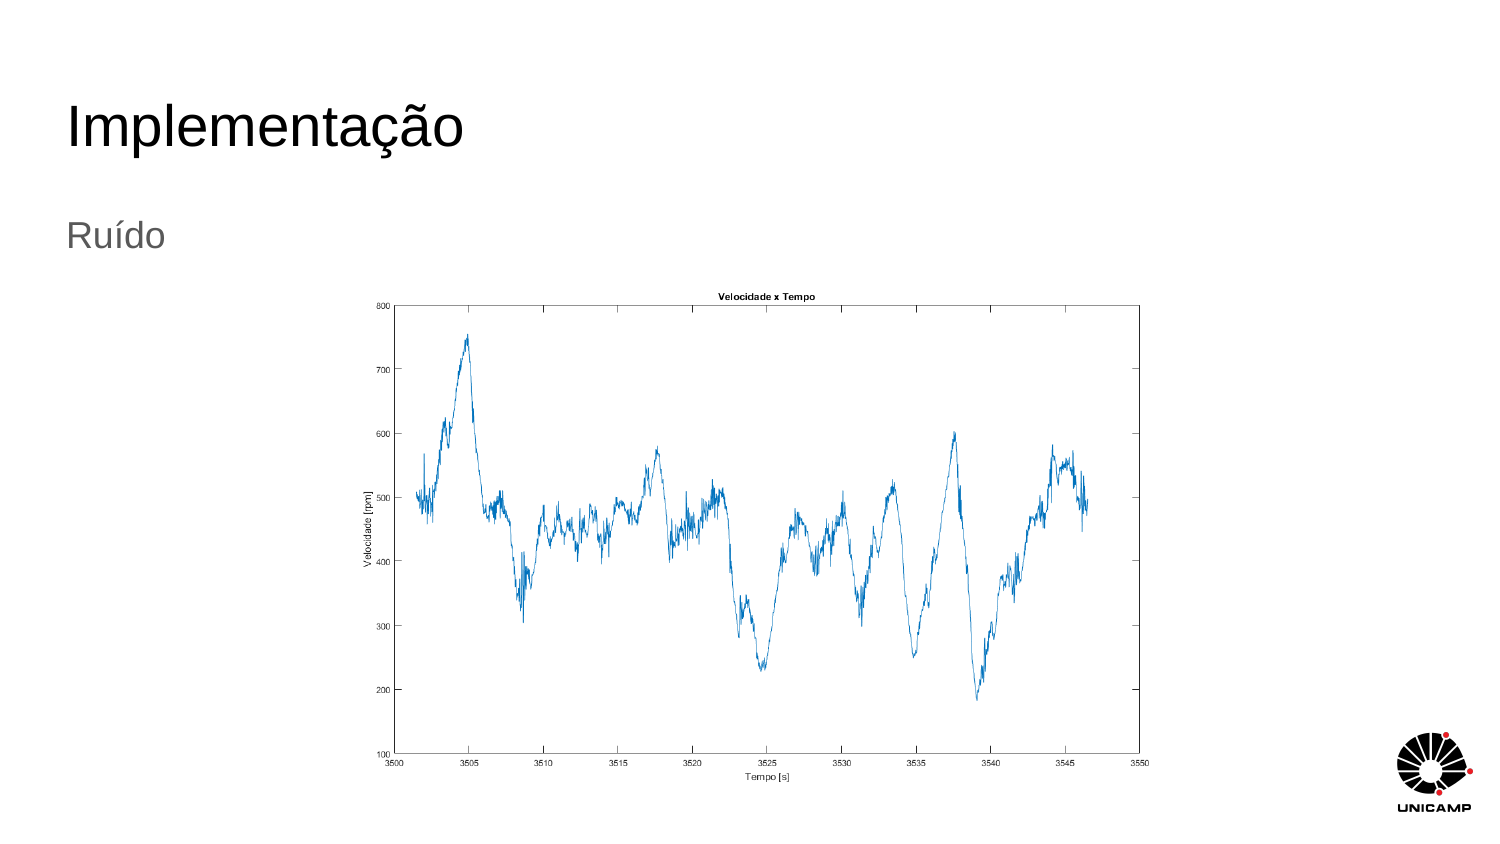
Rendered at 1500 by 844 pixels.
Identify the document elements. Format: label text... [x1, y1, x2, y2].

title Implementação [51, 72, 1449, 167]
list Ruído [51, 189, 1449, 750]
picture [268, 263, 1232, 814]
picture [1397, 732, 1473, 812]
